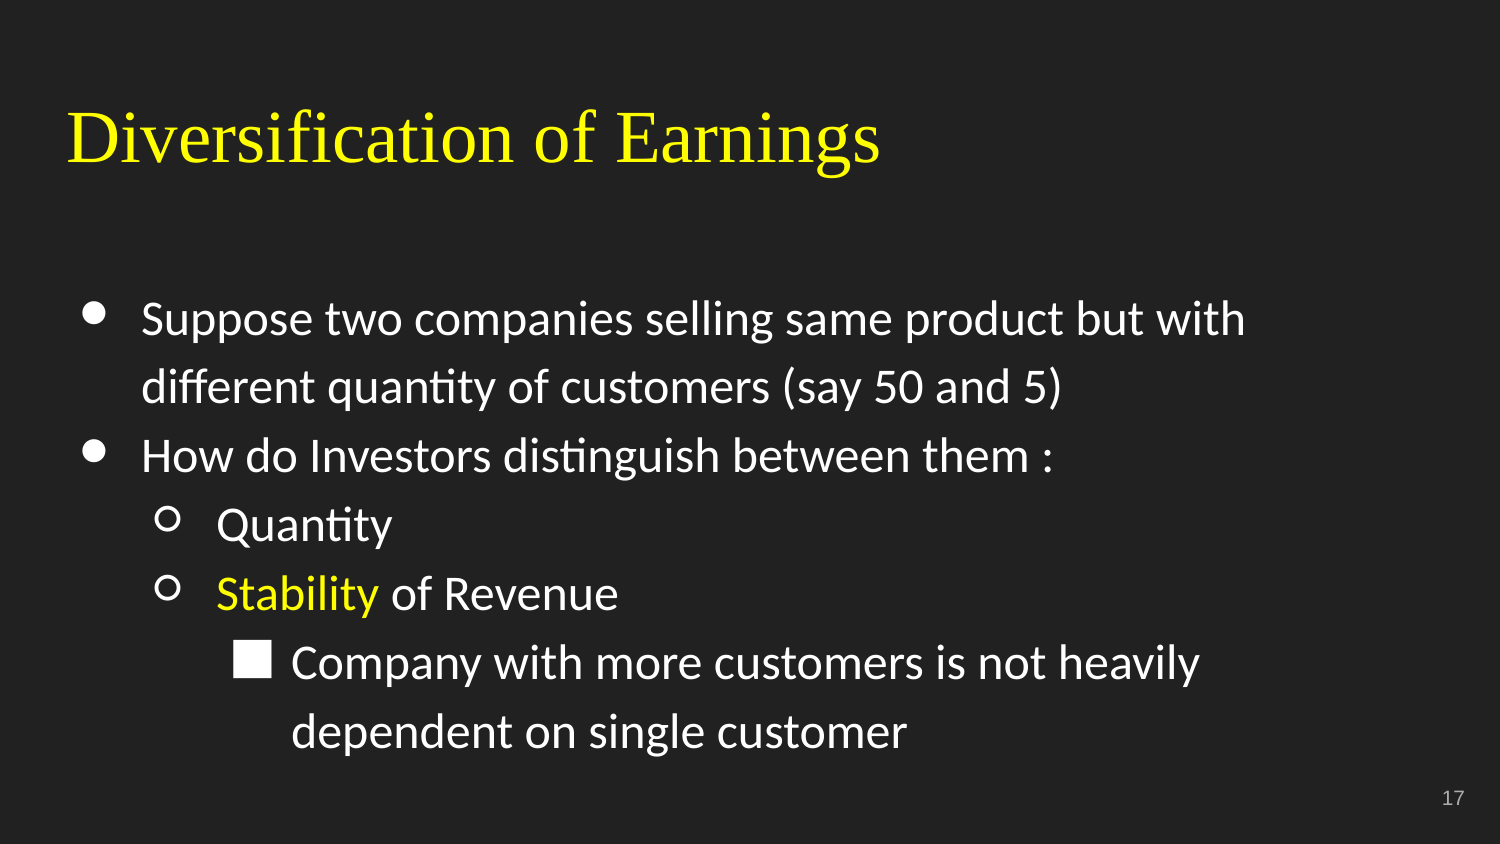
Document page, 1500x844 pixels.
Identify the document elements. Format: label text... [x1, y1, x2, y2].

title Diversification of Earnings [51, 72, 1449, 167]
slide_number ‹#› [1389, 764, 1480, 830]
list Suppose two companies selling same product but with different quantity of customers (say 50 and 5) How do Investors distinguish between them : Quantity Stability of Revenue Company with more customers is not heavily dependent on single customer [51, 260, 1351, 822]
